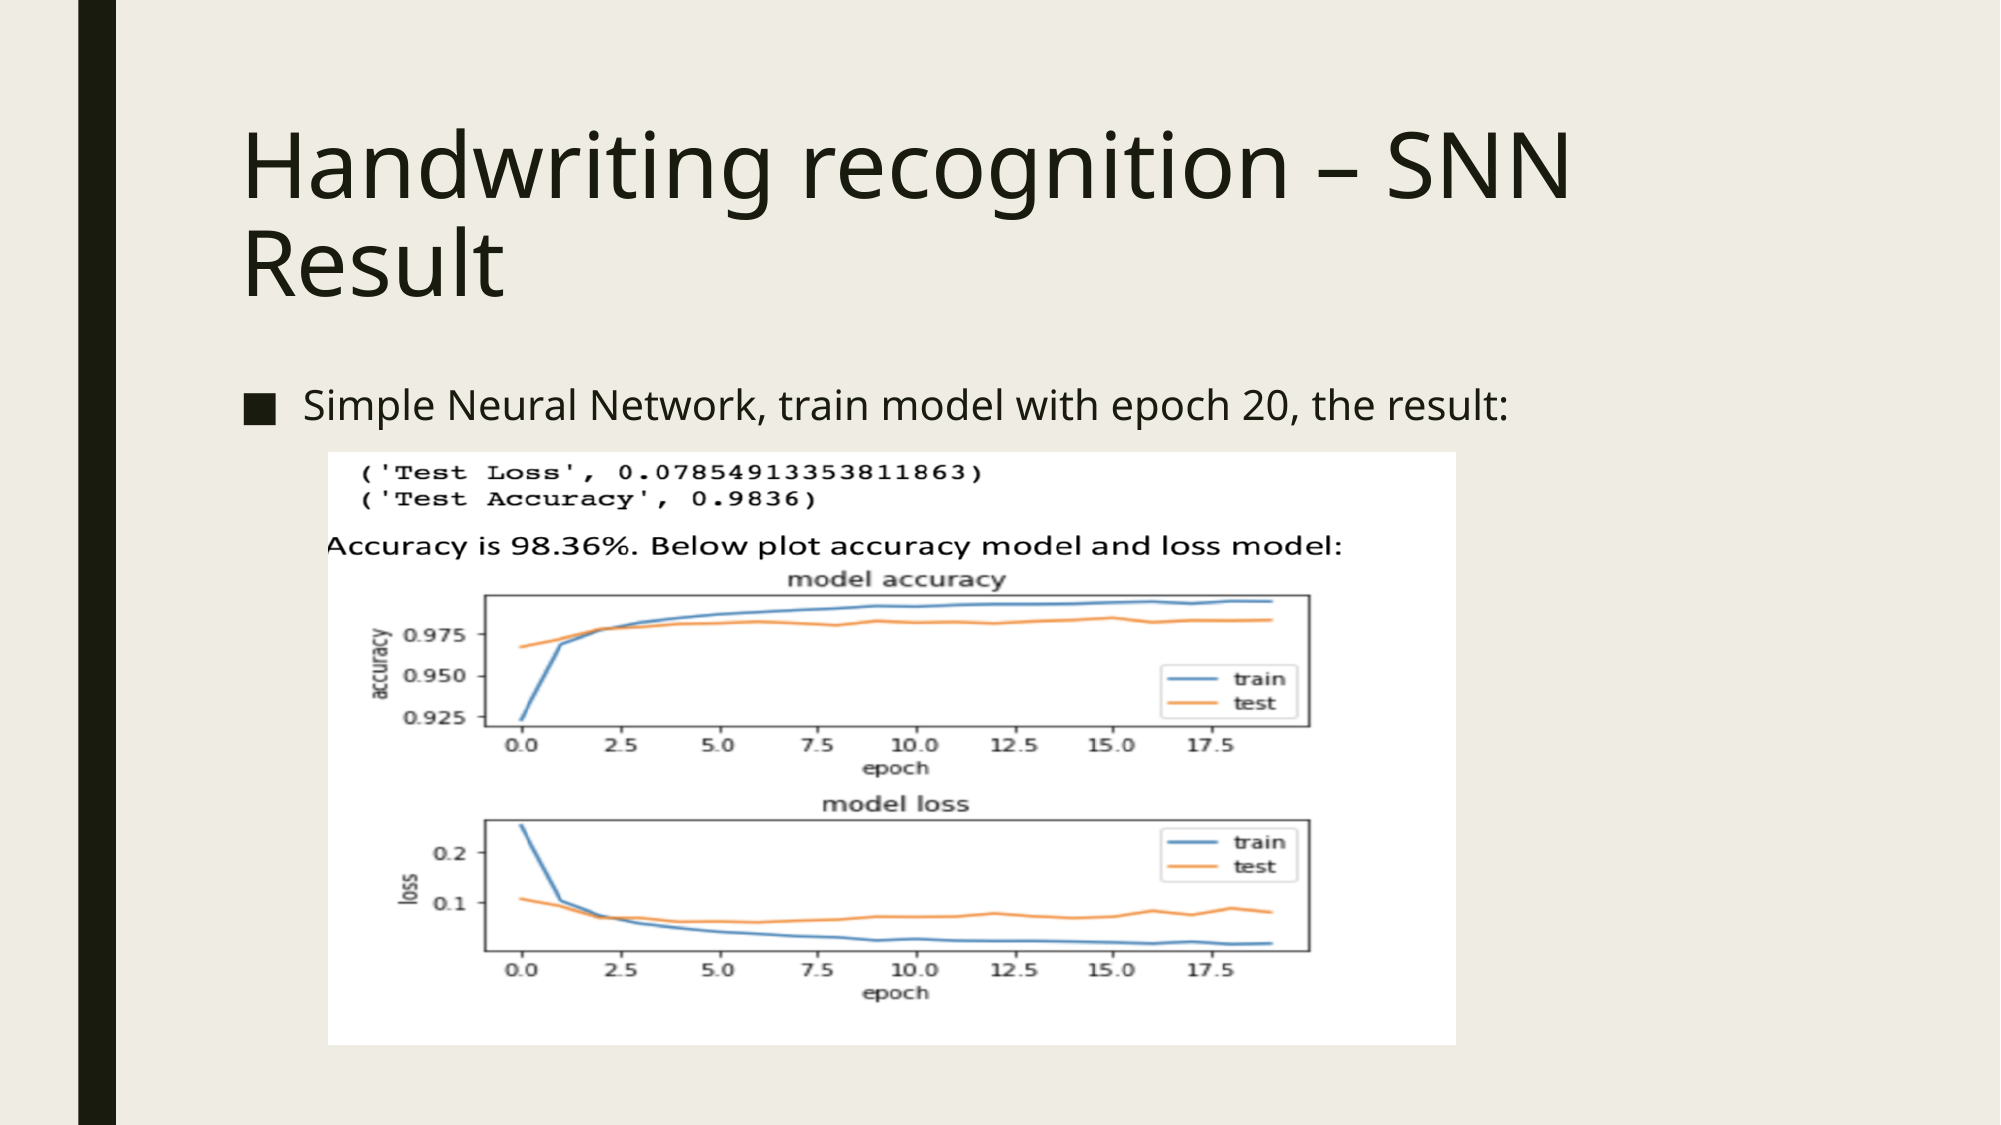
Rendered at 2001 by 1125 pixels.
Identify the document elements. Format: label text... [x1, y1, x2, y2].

list Simple Neural Network, train model with epoch 20, the result: [225, 375, 1800, 963]
title Handwriting recognition – SNN Result [225, 112, 1800, 357]
picture [328, 452, 1456, 1045]
